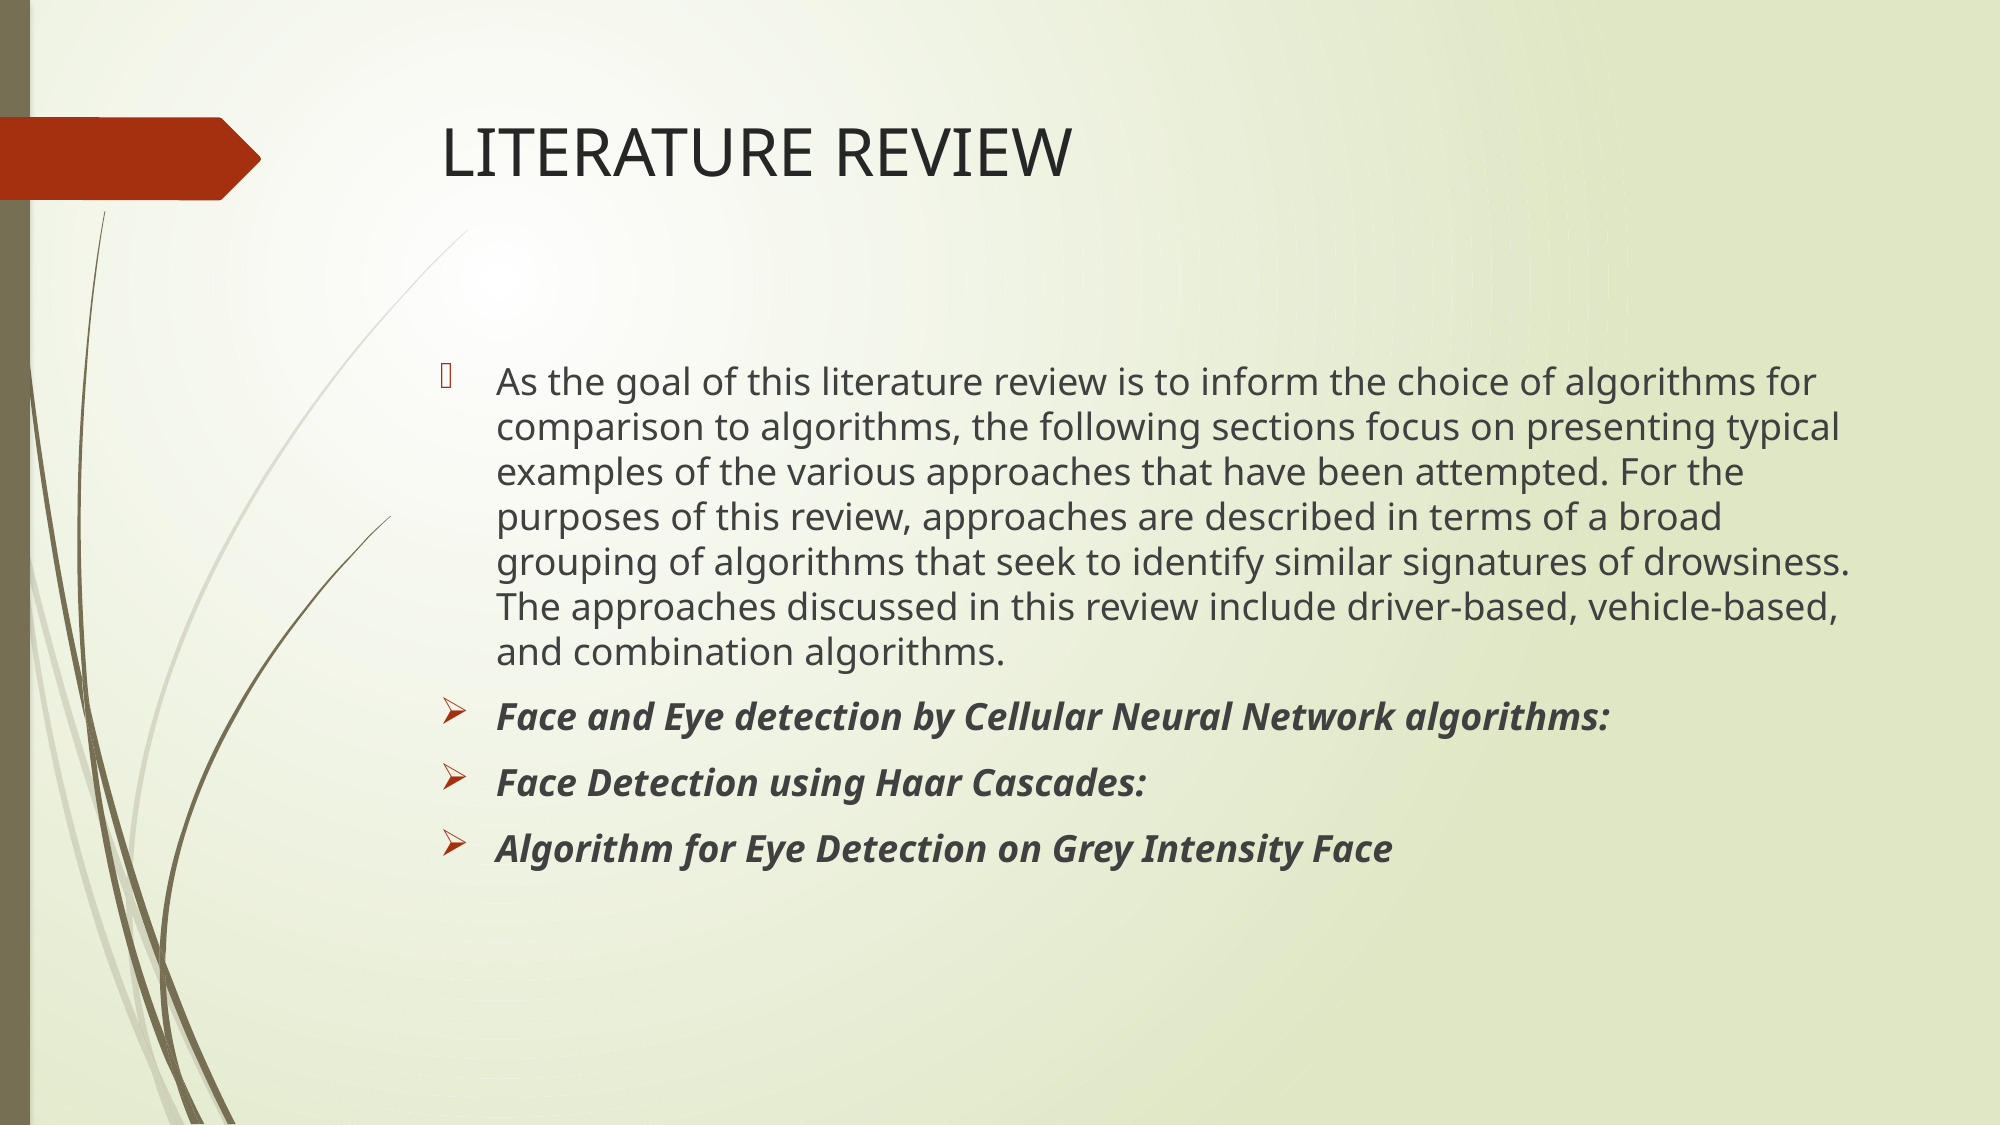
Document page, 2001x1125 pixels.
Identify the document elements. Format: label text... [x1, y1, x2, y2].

list As the goal of this literature review is to inform the choice of algorithms for comparison to algorithms, the following sections focus on presenting typical examples of the various approaches that have been attempted. For the purposes of this review, approaches are described in terms of a broad grouping of algorithms that seek to identify similar signatures of drowsiness. The approaches discussed in this review include driver-based, vehicle-based, and combination algorithms. Face and Eye detection by Cellular Neural Network algorithms: Face Detection using Haar Cascades: Algorithm for Eye Detection on Grey Intensity Face [424, 350, 1888, 970]
title LITERATURE REVIEW [425, 102, 1888, 313]
